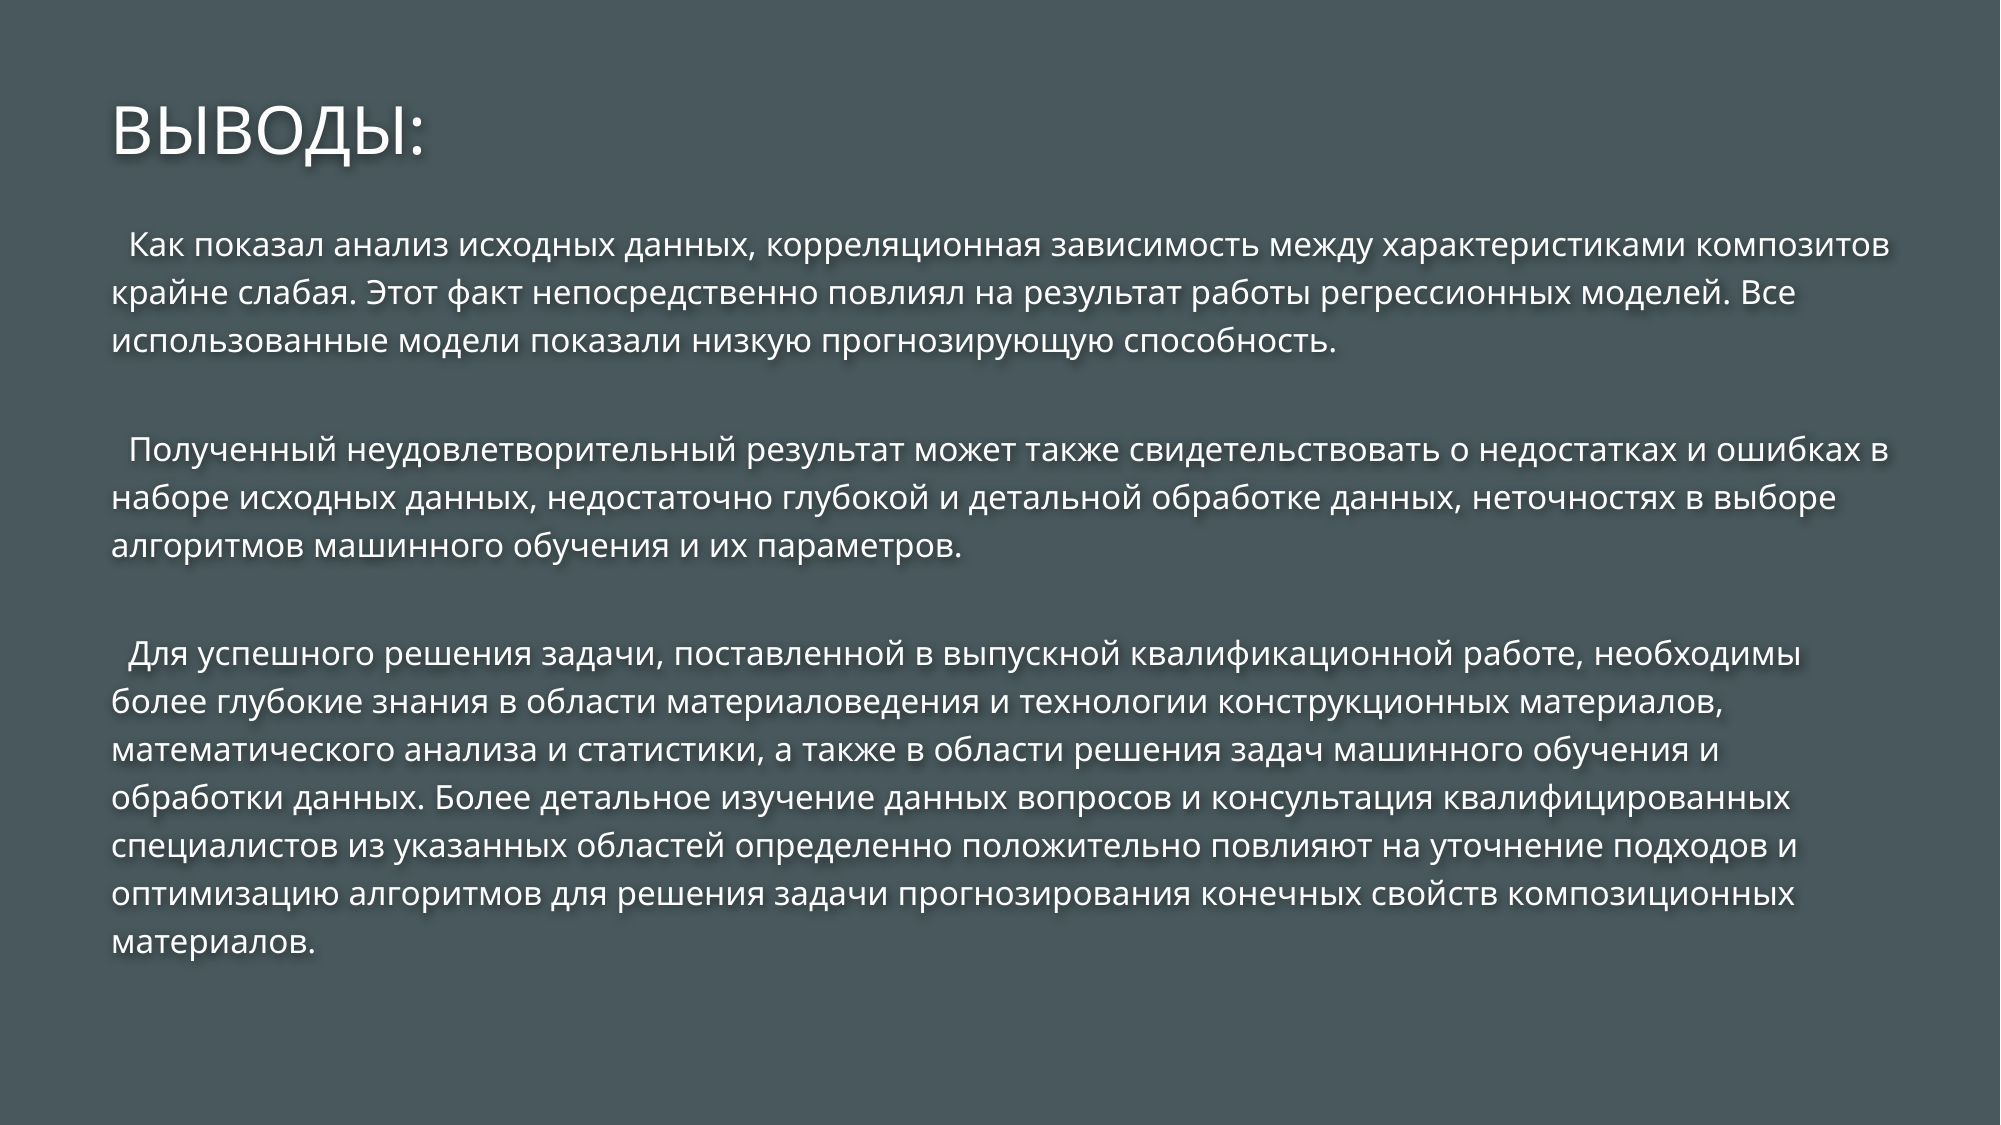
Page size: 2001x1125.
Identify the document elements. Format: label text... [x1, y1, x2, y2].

title ВЫВОДЫ: [95, 82, 1913, 177]
list Как показал анализ исходных данных, корреляционная зависимость между характеристиками композитов крайне слабая. Этот факт непосредственно повлиял на результат работы регрессионных моделей. Все использованные модели показали низкую прогнозирующую способность. Полученный неудовлетворительный результат может также свидетельствовать о недостатках и ошибках в наборе исходных данных, недостаточно глубокой и детальной обработке данных, неточностях в выборе алгоритмов машинного обучения и их параметров. Для успешного решения задачи, поставленной в выпускной квалификационной работе, необходимы более глубокие знания в области материаловедения и технологии конструкционных материалов, математического анализа и статистики, а также в области решения задач машинного обучения и обработки данных. Более детальное изучение данных вопросов и консультация квалифицированных специалистов из указанных областей определенно положительно повлияют на уточнение подходов и оптимизацию алгоритмов для решения задачи прогнозирования конечных свойств композиционных материалов. [95, 208, 1913, 1043]
